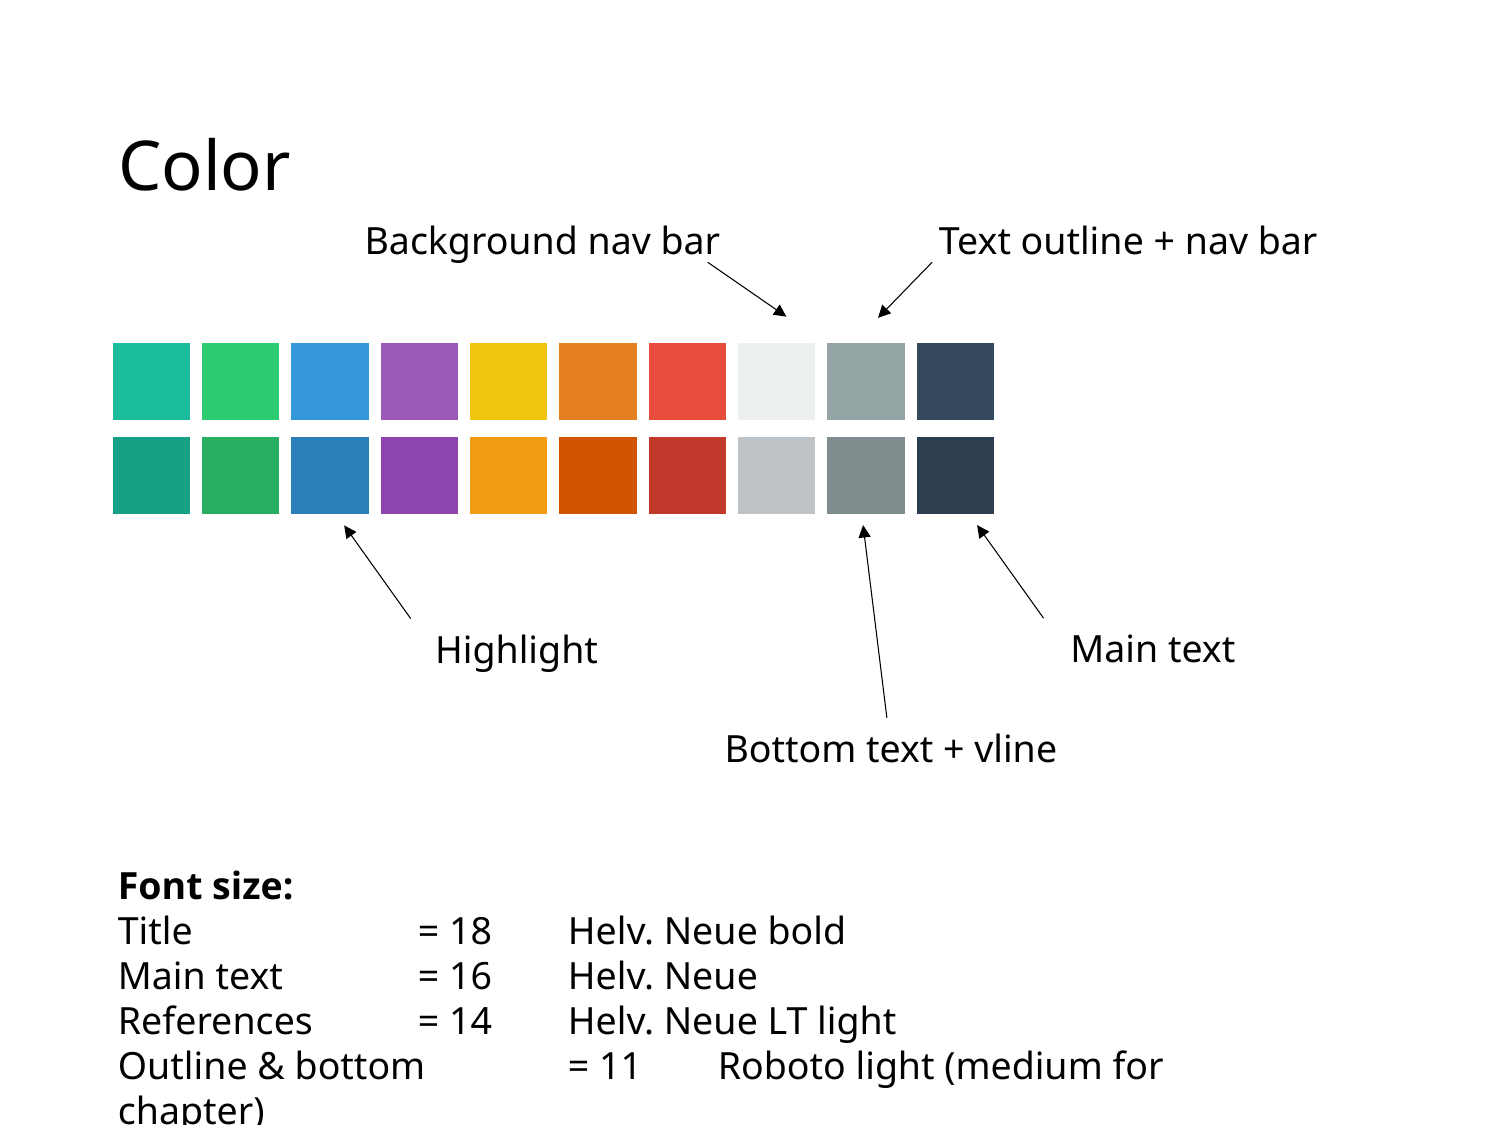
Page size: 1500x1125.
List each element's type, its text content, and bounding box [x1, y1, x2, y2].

picture [103, 332, 1015, 526]
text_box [863, 525, 887, 718]
text_box Bottom text + vline [709, 717, 1073, 777]
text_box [344, 525, 411, 619]
text_box Highlight [420, 618, 613, 679]
text_box Font size: Title = 18 Helv. Neue bold Main text = 16 Helv. Neue References = 14 Helv. Neue LT light Outline & bottom = 11 Roboto light (medium for chapter) [103, 854, 1320, 1125]
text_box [977, 525, 1044, 619]
text_box Background nav bar [349, 209, 736, 269]
text_box Text outline + nav bar [924, 209, 1333, 269]
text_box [878, 262, 933, 318]
text_box Main text [1055, 618, 1251, 678]
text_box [707, 262, 787, 317]
title Color [103, 59, 1397, 278]
